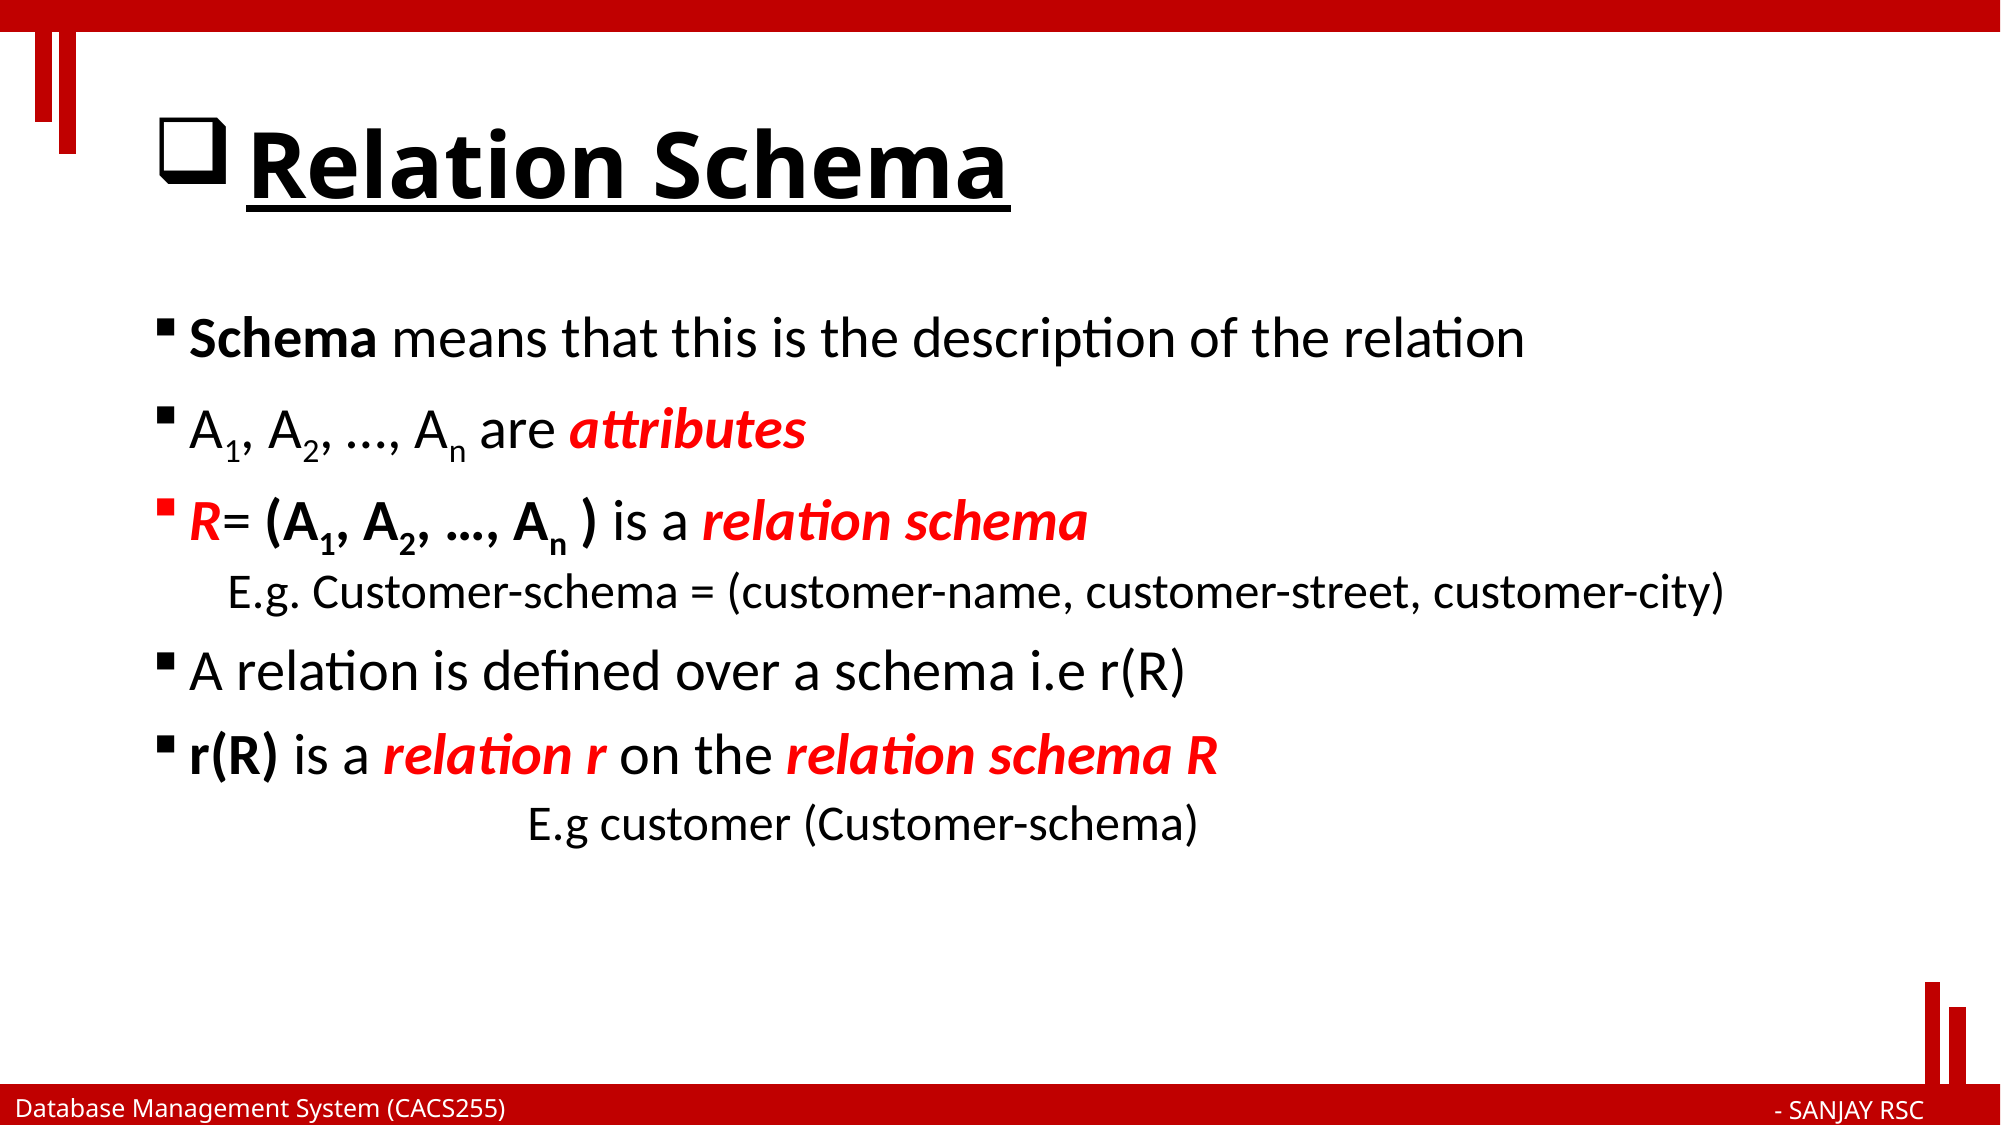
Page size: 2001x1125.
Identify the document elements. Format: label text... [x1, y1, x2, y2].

title Relation Schema [137, 59, 1863, 278]
list Schema means that this is the description of the relation A1, A2, …, An are attributes R= (A1, A2, …, An ) is a relation schema E.g. Customer-schema = (customer-name, customer-street, customer-city) A relation is defined over a schema i.e r(R) r(R) is a relation r on the relation schema R E.g customer (Customer-schema) [137, 299, 1863, 1014]
